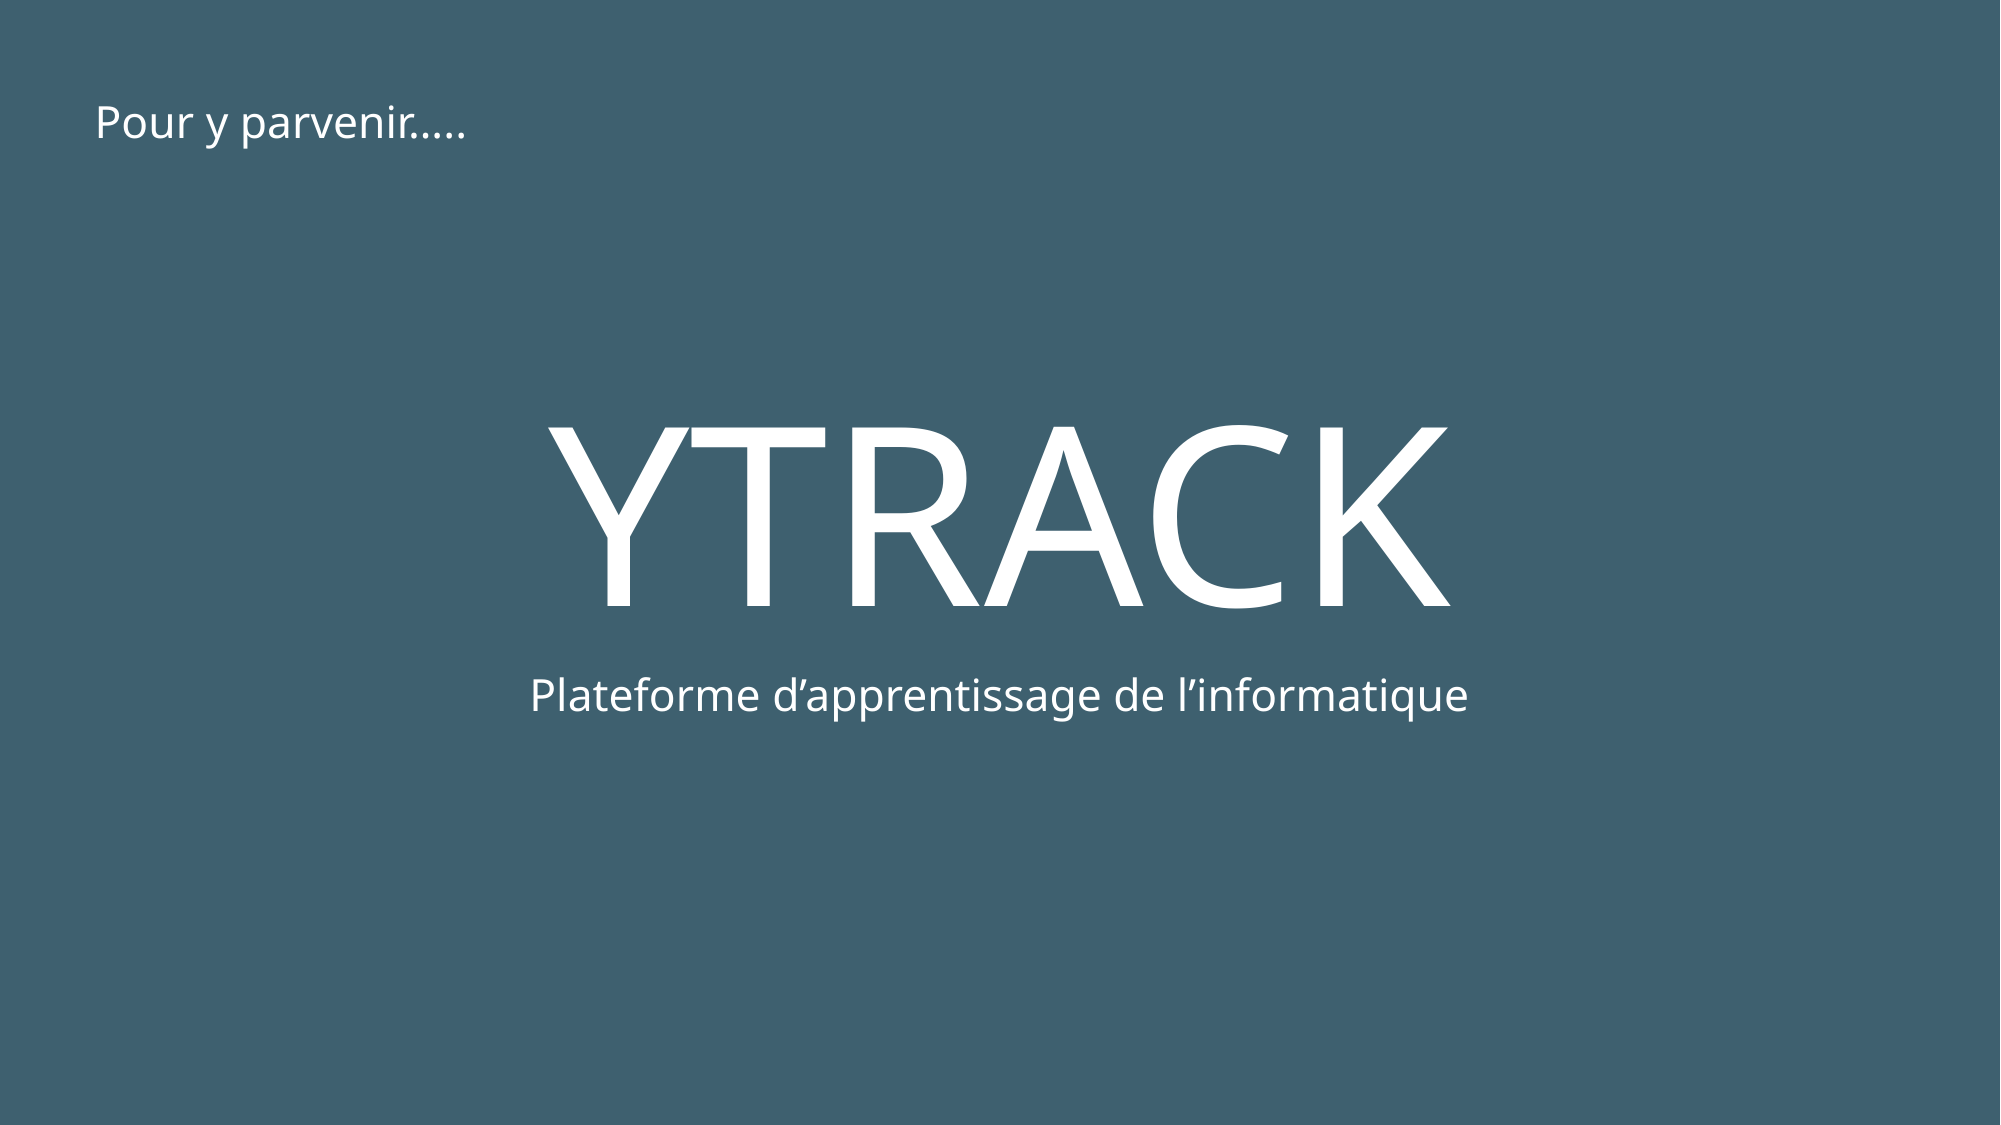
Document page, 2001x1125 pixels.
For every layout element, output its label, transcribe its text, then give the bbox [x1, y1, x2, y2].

title Plateforme d’apprentissage de l’informatique [189, 651, 1811, 815]
text_box Pour y parvenir….. [79, 78, 1319, 242]
title YTRACK [68, 241, 1932, 672]
